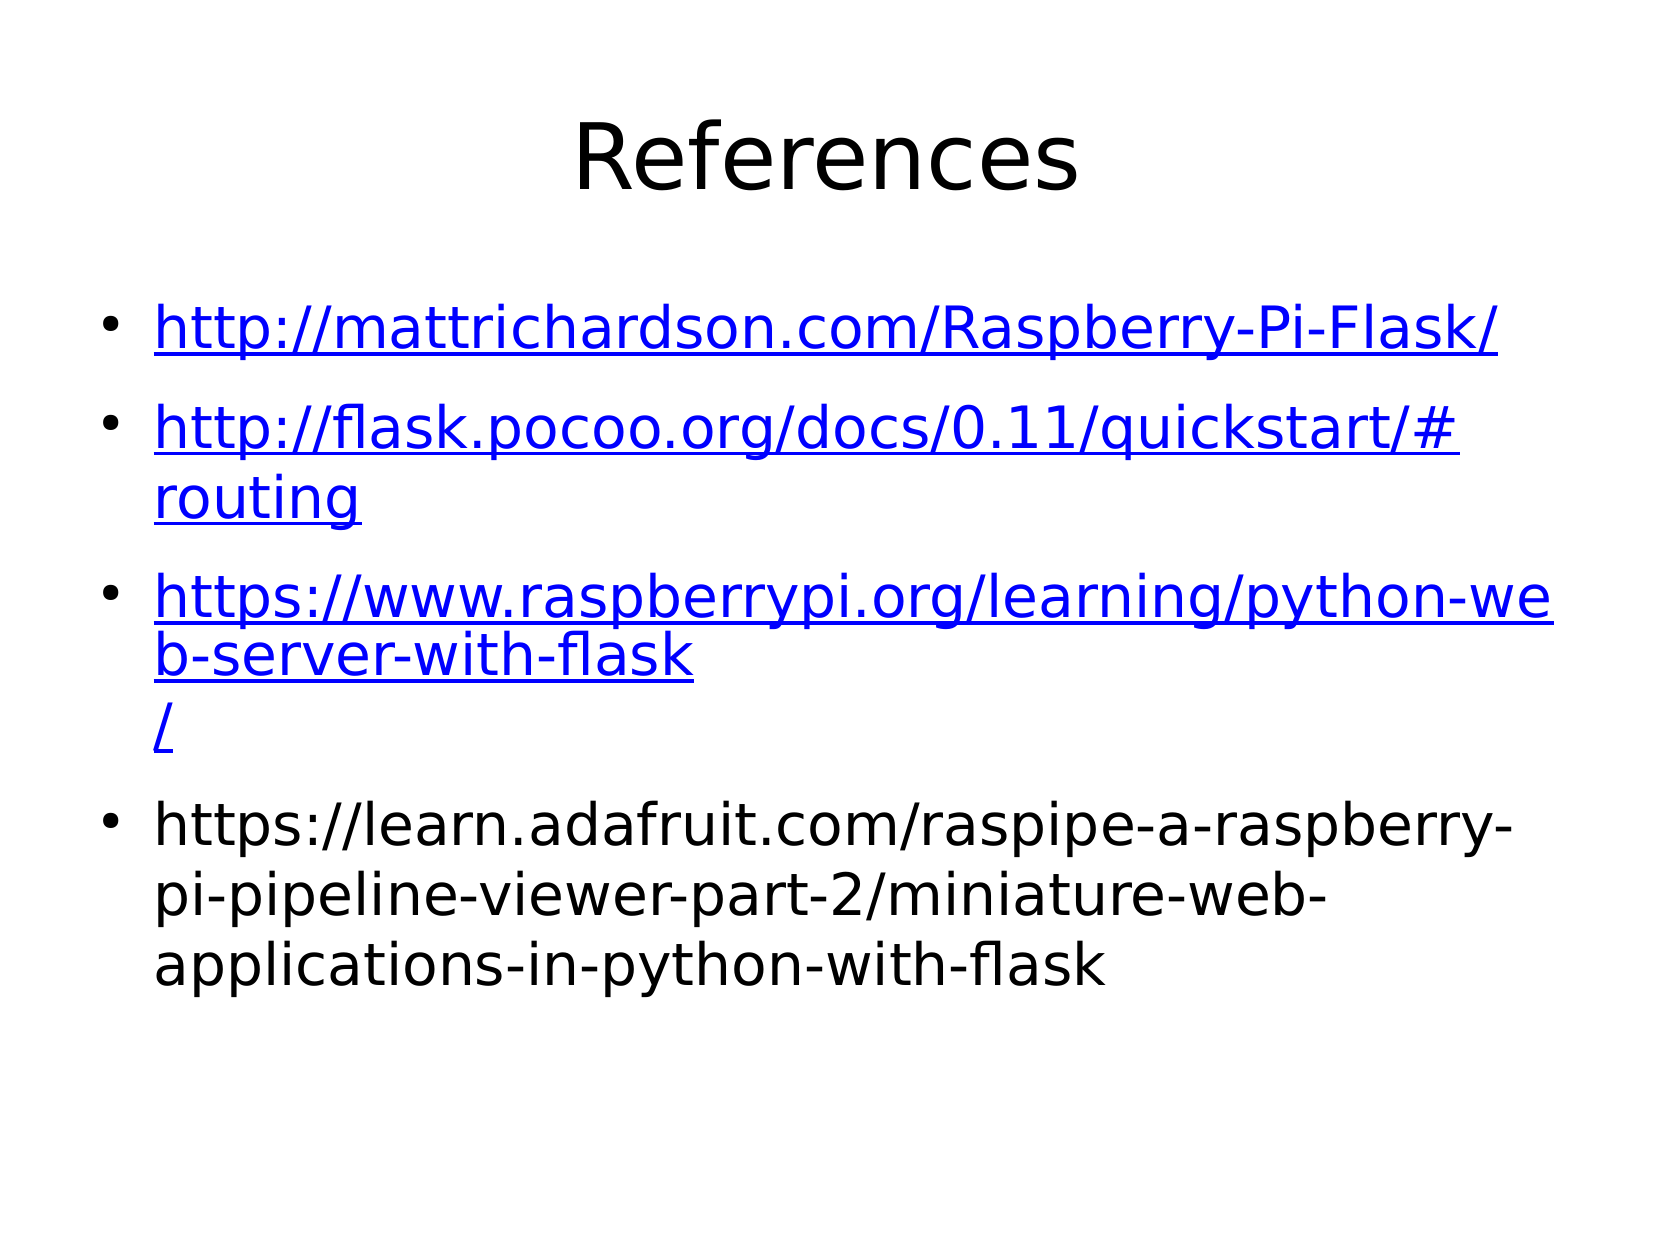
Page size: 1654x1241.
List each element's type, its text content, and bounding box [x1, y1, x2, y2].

list http://mattrichardson.com/Raspberry-Pi-Flask/ http://flask.pocoo.org/docs/0.11/quickstart/#routing https://www.raspberrypi.org/learning/python-web-server-with-flask/ https://learn.adafruit.com/raspipe-a-raspberry-pi-pipeline-viewer-part-2/miniature-web-applications-in-python-with-flask [82, 290, 1571, 1010]
title References [82, 49, 1571, 257]
